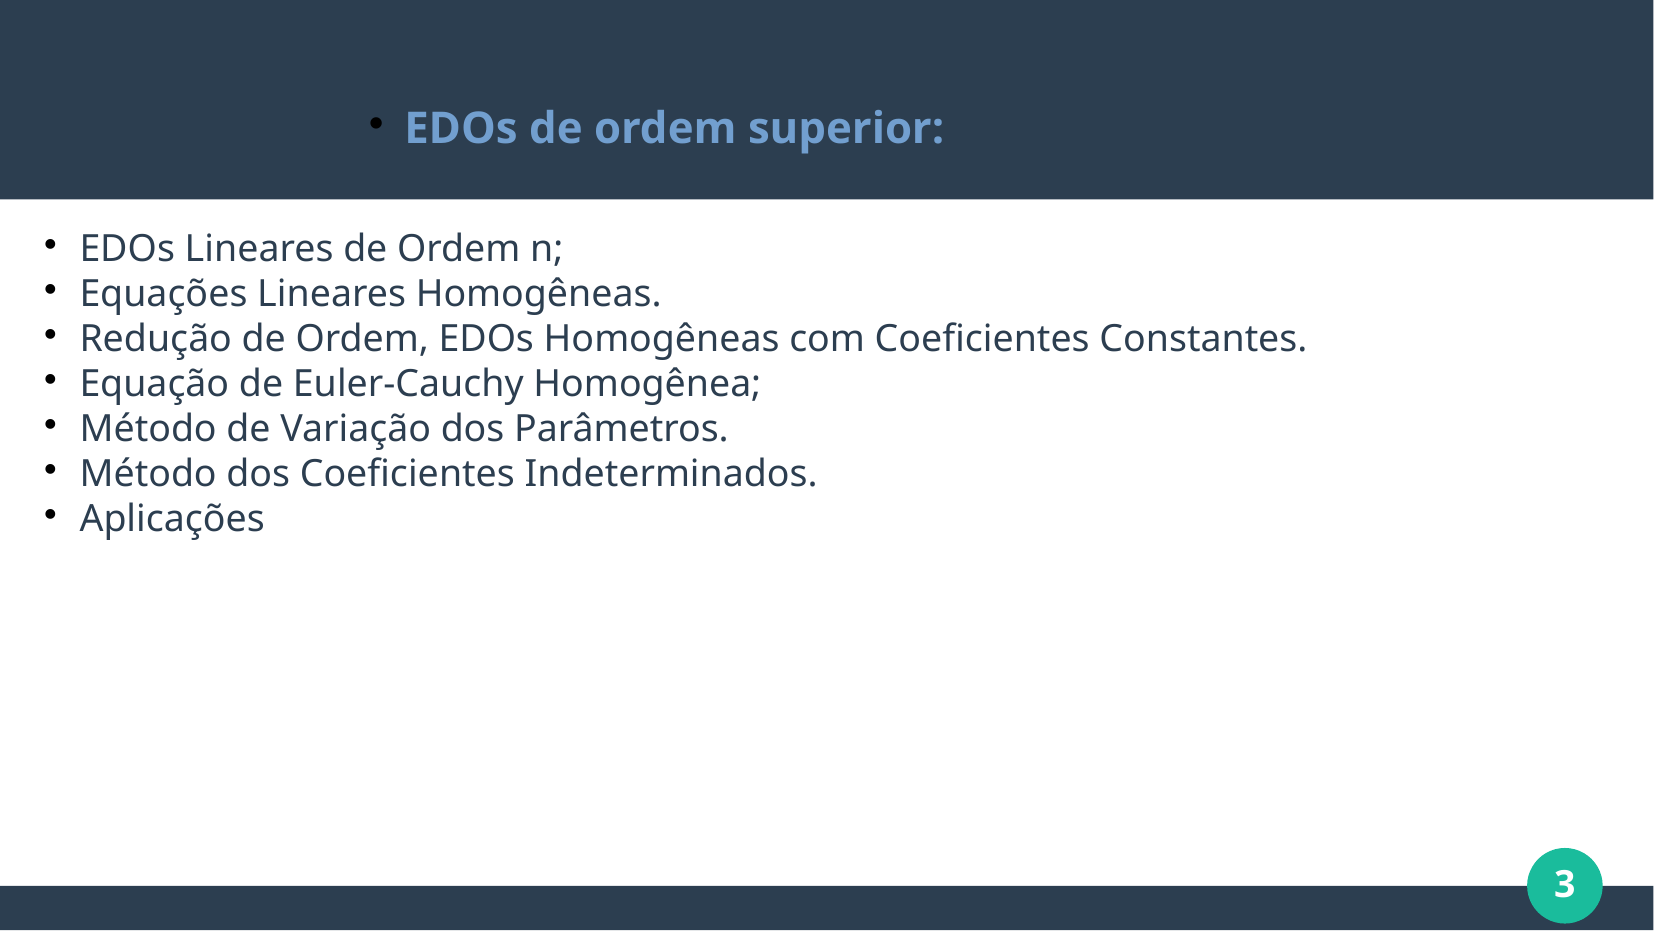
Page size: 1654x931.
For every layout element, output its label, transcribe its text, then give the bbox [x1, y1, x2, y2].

text_box EDOs de ordem superior: [354, 88, 1241, 147]
text_box EDOs Lineares de Ordem n; Equações Lineares Homogêneas. Redução de Ordem, EDOs Homogêneas com Coeficientes Constantes. Equação de Euler-Cauchy Homogênea; Método de Variação dos Parâmetros. Método dos Coeficientes Indeterminados. Aplicações [29, 147, 1565, 571]
